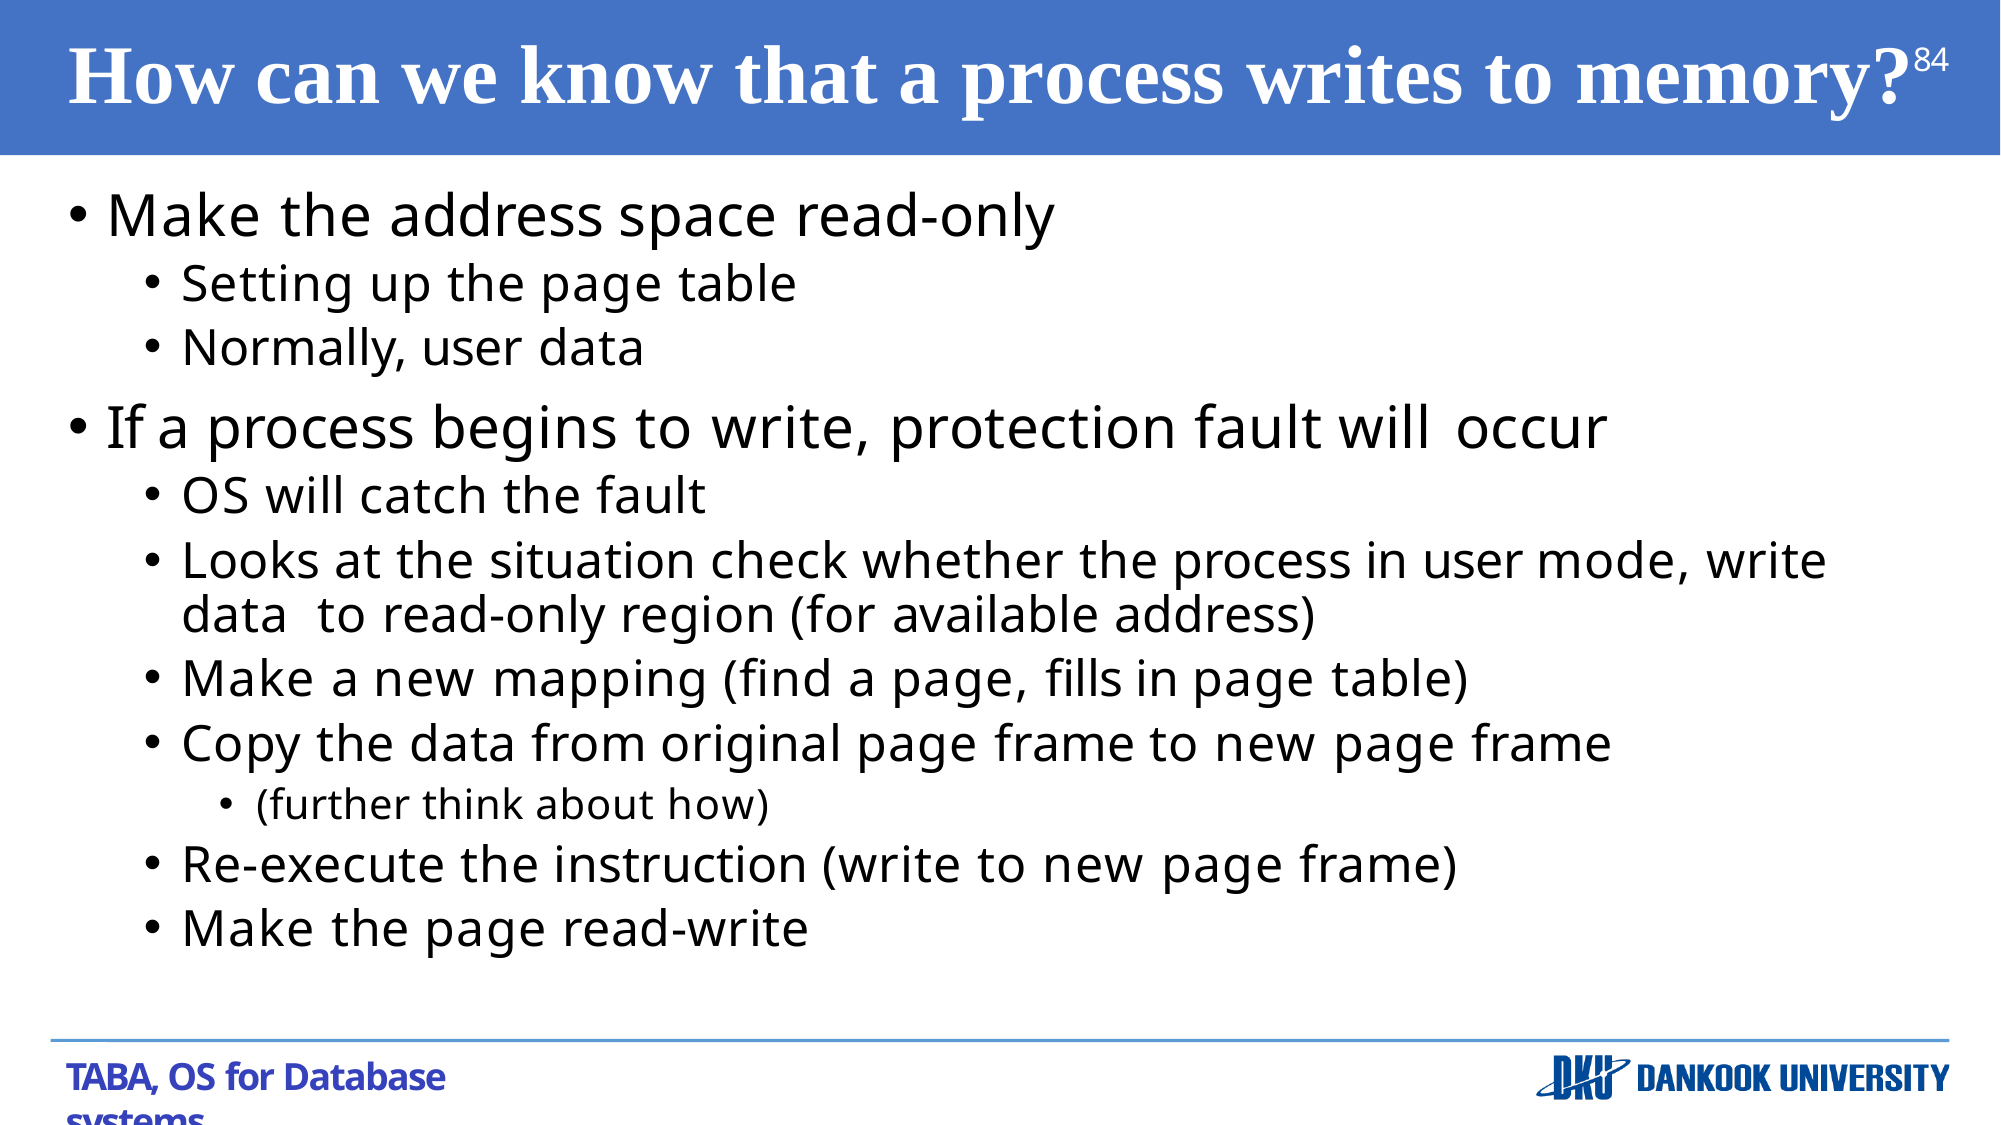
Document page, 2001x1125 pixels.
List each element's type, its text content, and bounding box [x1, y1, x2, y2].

text_box Make the address space read-only Setting up the page table Normally, user data If a process begins to write, protection fault will occur OS will catch the fault Looks at the situation check whether the process in user mode, write data to read-only region (for available address) Make a new mapping (find a page, fills in page table) Copy the data from original page frame to new page frame (further think about how) Re-execute the instruction (write to new page frame) Make the page read-write [66, 176, 1888, 957]
title How can we know that a process writes to memory?84 [40, 11, 1960, 209]
picture [1536, 1055, 1950, 1100]
footer TABA, OS for Database systems [63, 1052, 550, 1125]
